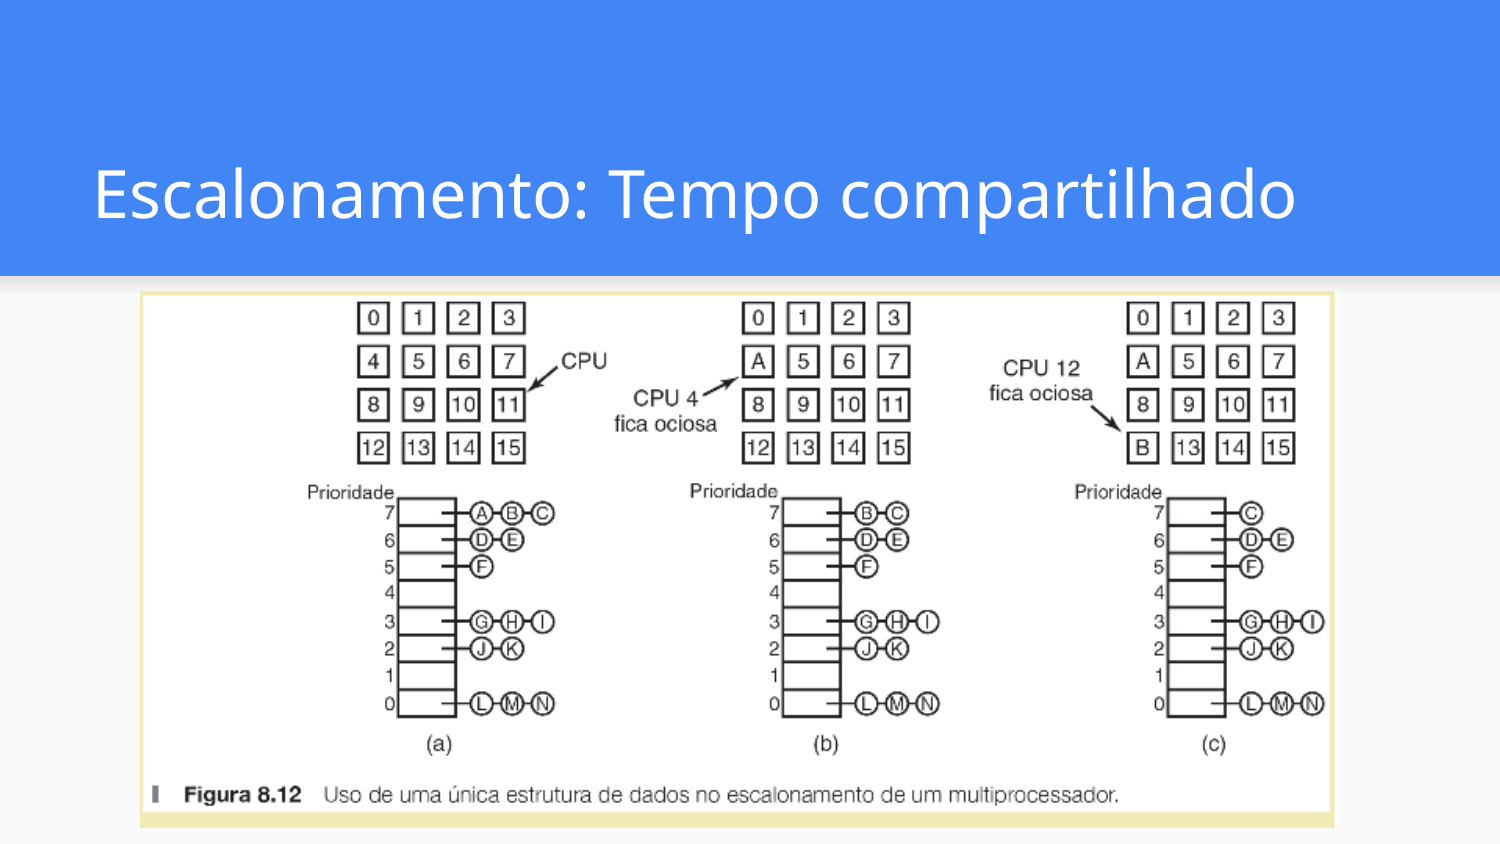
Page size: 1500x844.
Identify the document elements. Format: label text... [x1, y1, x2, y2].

picture [140, 291, 1338, 829]
title Escalonamento: Tempo compartilhado [77, 121, 1427, 248]
